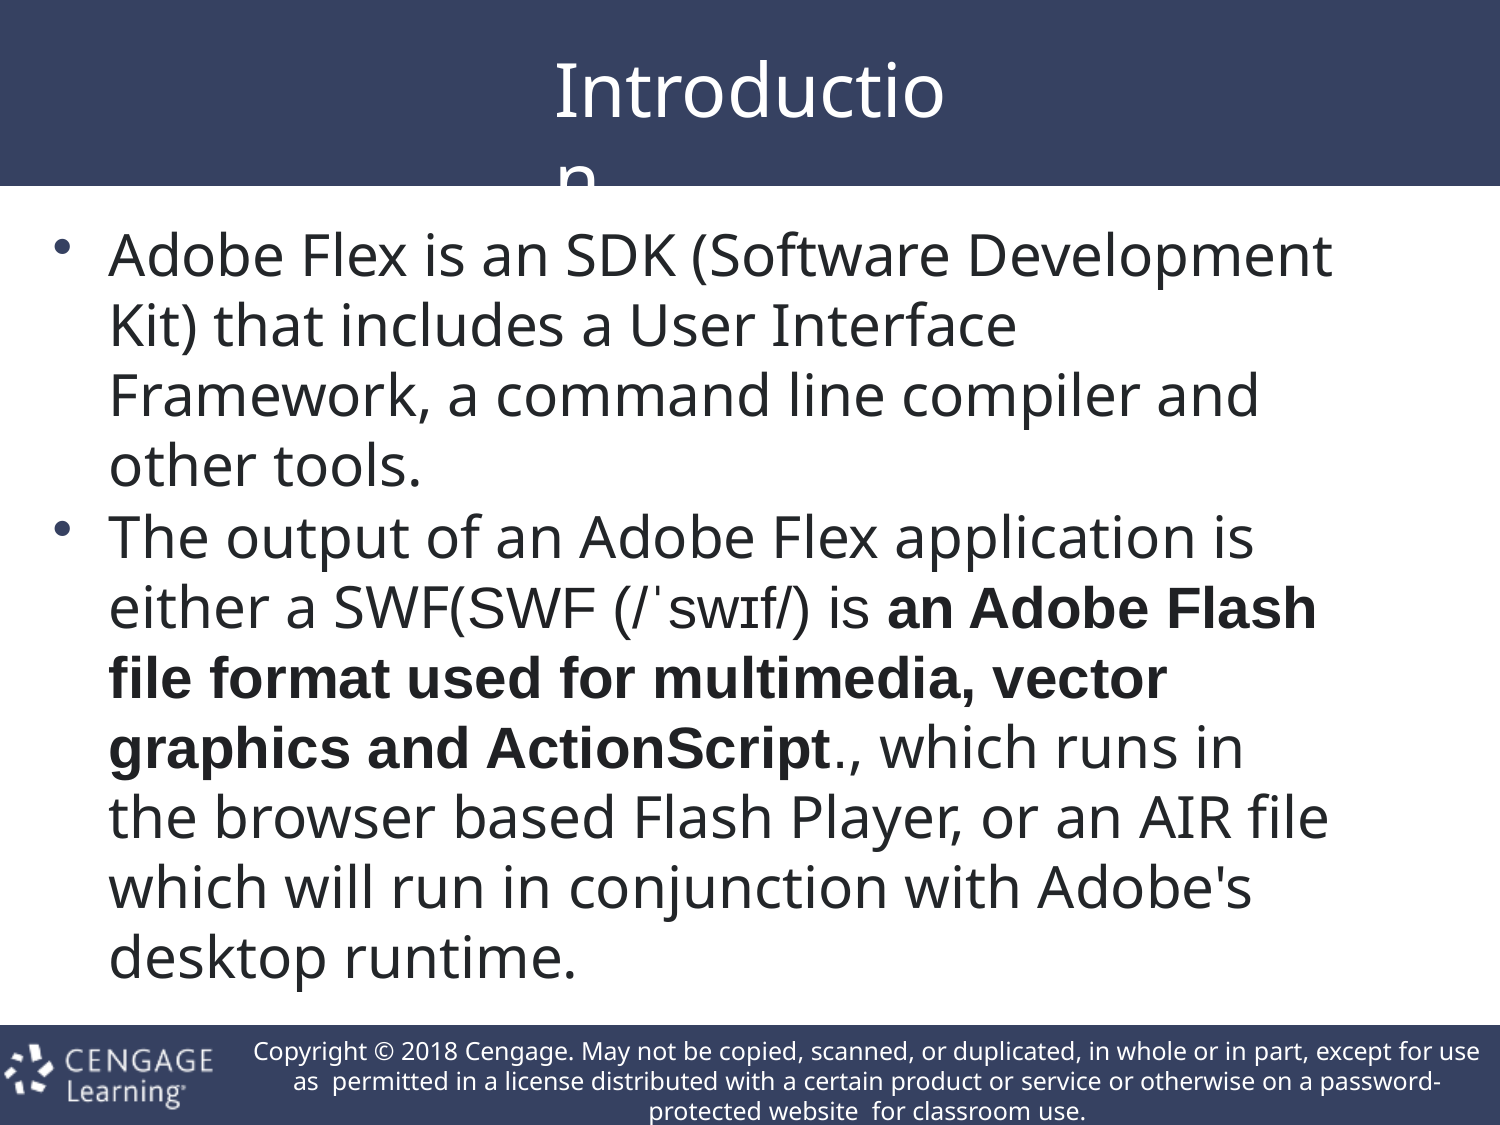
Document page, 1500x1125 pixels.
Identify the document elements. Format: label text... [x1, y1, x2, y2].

footer Copyright © 2018 Cengage. May not be copied, scanned, or duplicated, in whole or in part, except for use as permitted in a license distributed with a certain product or service or otherwise on a password-protected website for classroom use. [248, 1034, 1486, 1125]
title Introduction [552, 40, 949, 216]
text_box Adobe Flex is an SDK (Software Development Kit) that includes a User Interface Framework, a command line compiler and other tools. The output of an Adobe Flex application is either a SWF(SWF (/ˈswɪf/) is an Adobe Flash file format used for multimedia, vector graphics and ActionScript., which runs in the browser based Flash Player, or an AIR file which will run in conjunction with Adobe's desktop runtime. [50, 216, 1373, 991]
picture [0, 1040, 216, 1113]
